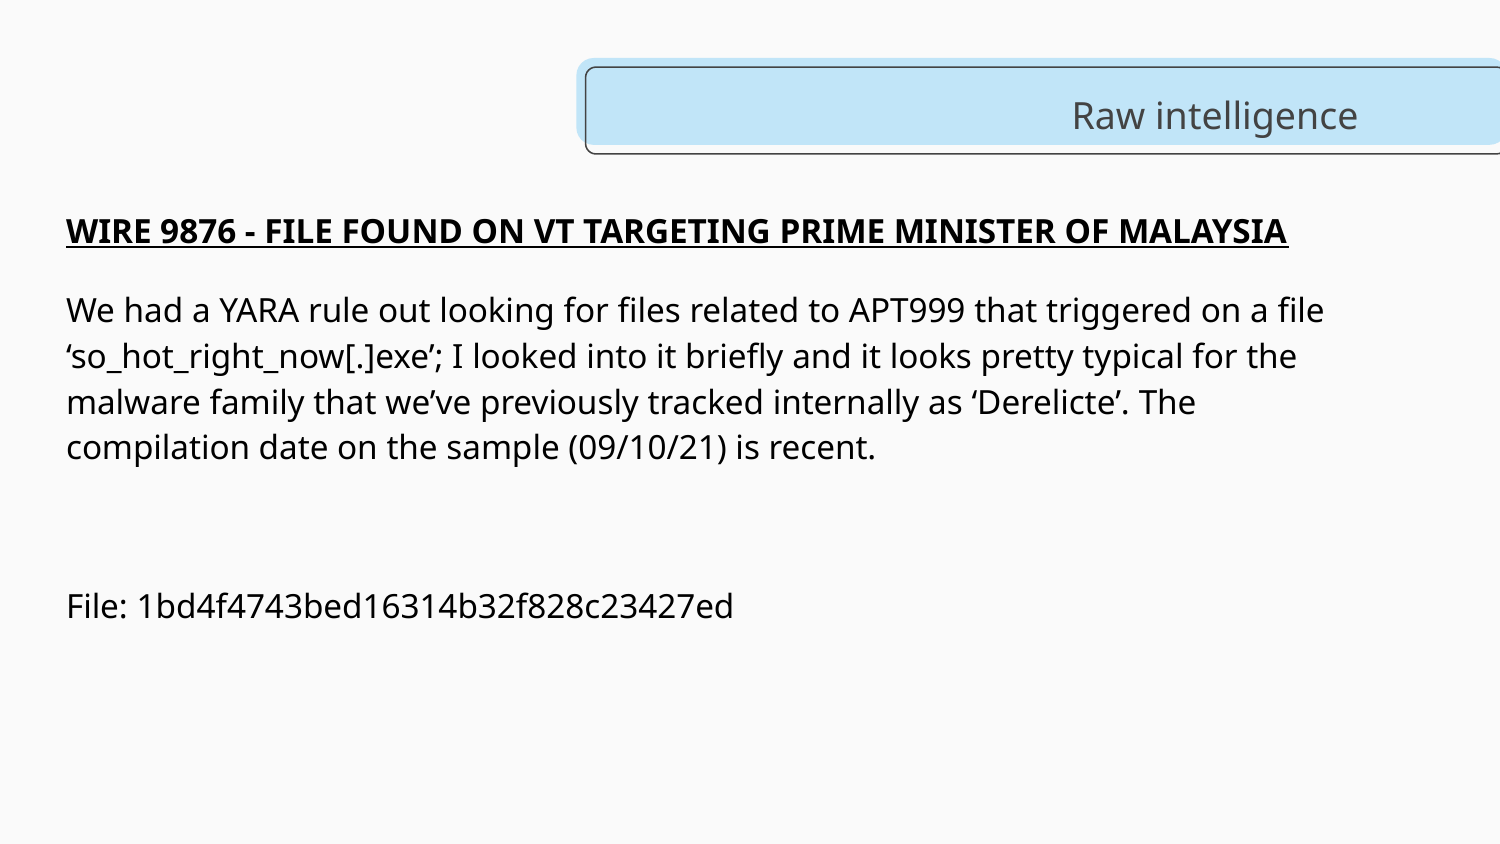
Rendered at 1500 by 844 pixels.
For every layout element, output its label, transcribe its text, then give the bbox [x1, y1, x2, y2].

title Raw intelligence [849, 75, 1374, 154]
text_box WIRE 9876 - FILE FOUND ON VT TARGETING PRIME MINISTER OF MALAYSIA We had a YARA rule out looking for files related to APT999 that triggered on a file ‘so_hot_right_now[.]exe’; I looked into it briefly and it looks pretty typical for the malware family that we’ve previously tracked internally as ‘Derelicte’. The compilation date on the sample (09/10/21) is recent. File: 1bd4f4743bed16314b32f828c23427ed [51, 188, 1377, 750]
